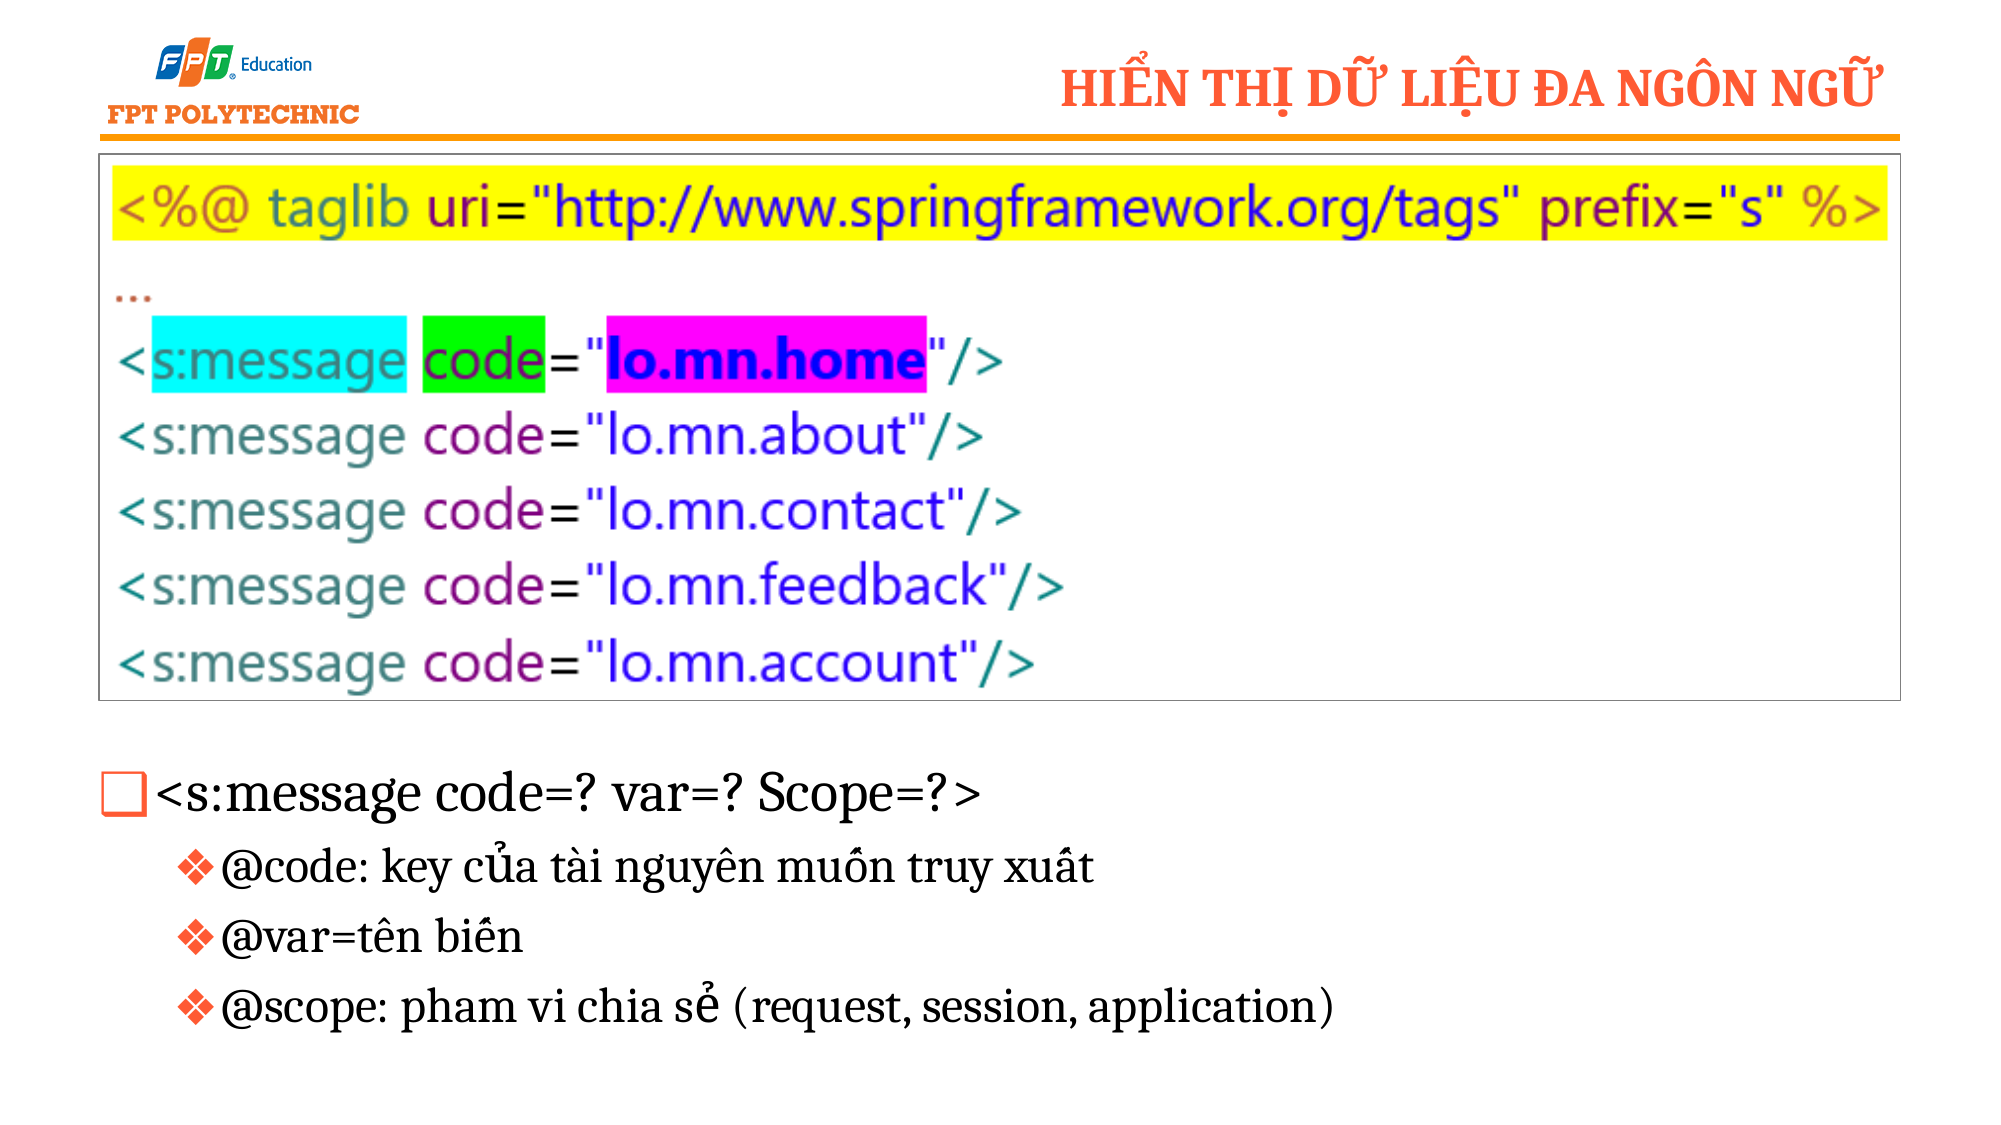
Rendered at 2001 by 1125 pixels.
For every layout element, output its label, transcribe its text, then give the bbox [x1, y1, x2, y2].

title Hiển thị dữ liệu đa ngôn ngữ [366, 45, 1900, 125]
picture [99, 135, 367, 143]
list <s:message code=? var=? Scope=?> @code: key của tài nguyên muốn truy xuất @var=tên biến @scope: pham vi chia sẻ (request, session, application) [83, 745, 1900, 1088]
picture [99, 154, 1901, 701]
picture [99, 25, 367, 134]
